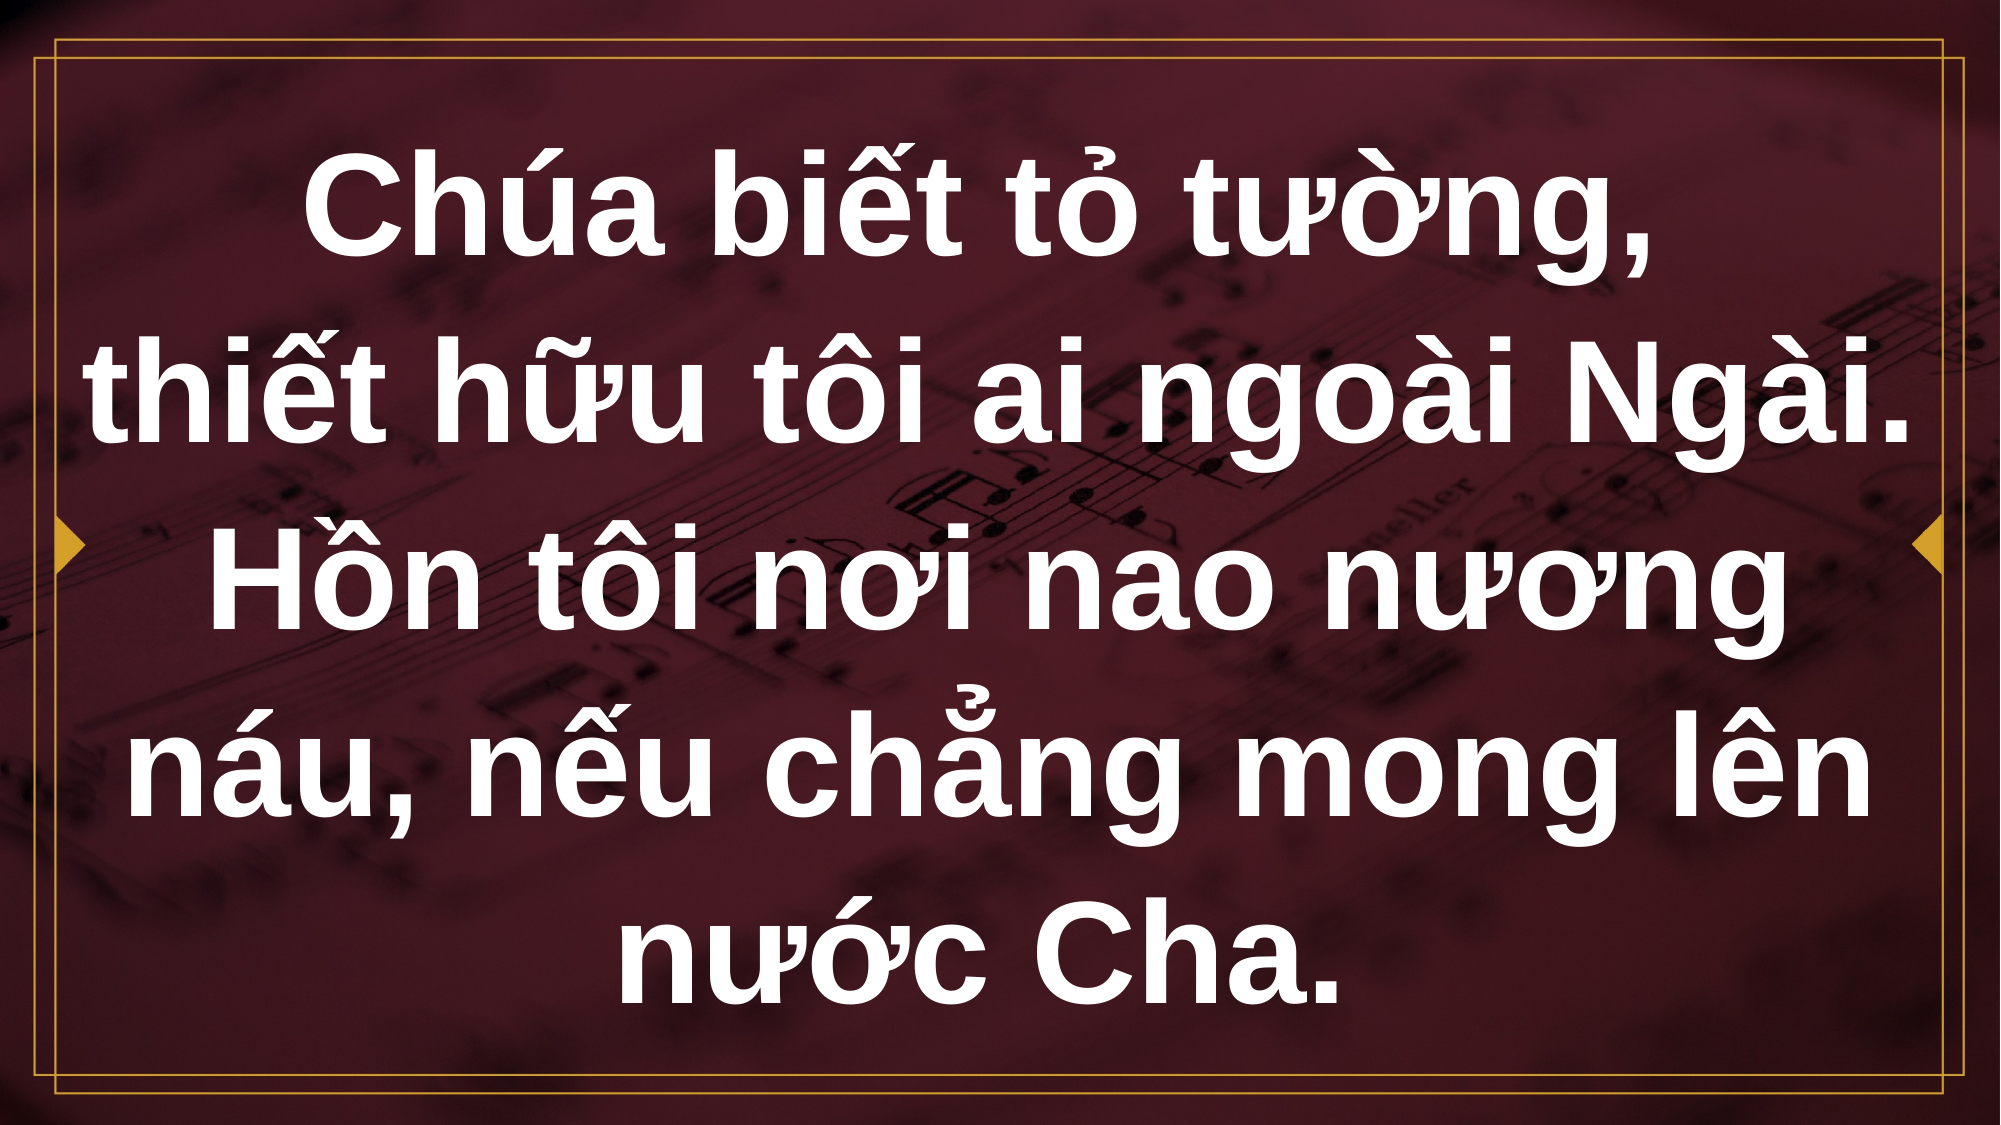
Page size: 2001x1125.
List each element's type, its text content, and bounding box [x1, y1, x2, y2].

title Chúa biết tỏ tường, thiết hữu tôi ai ngoài Ngài. Hồn tôi nơi nao nương náu, nếu chẳng mong lên nước Cha. [55, 53, 1945, 1077]
picture [0, 0, 2000, 1125]
